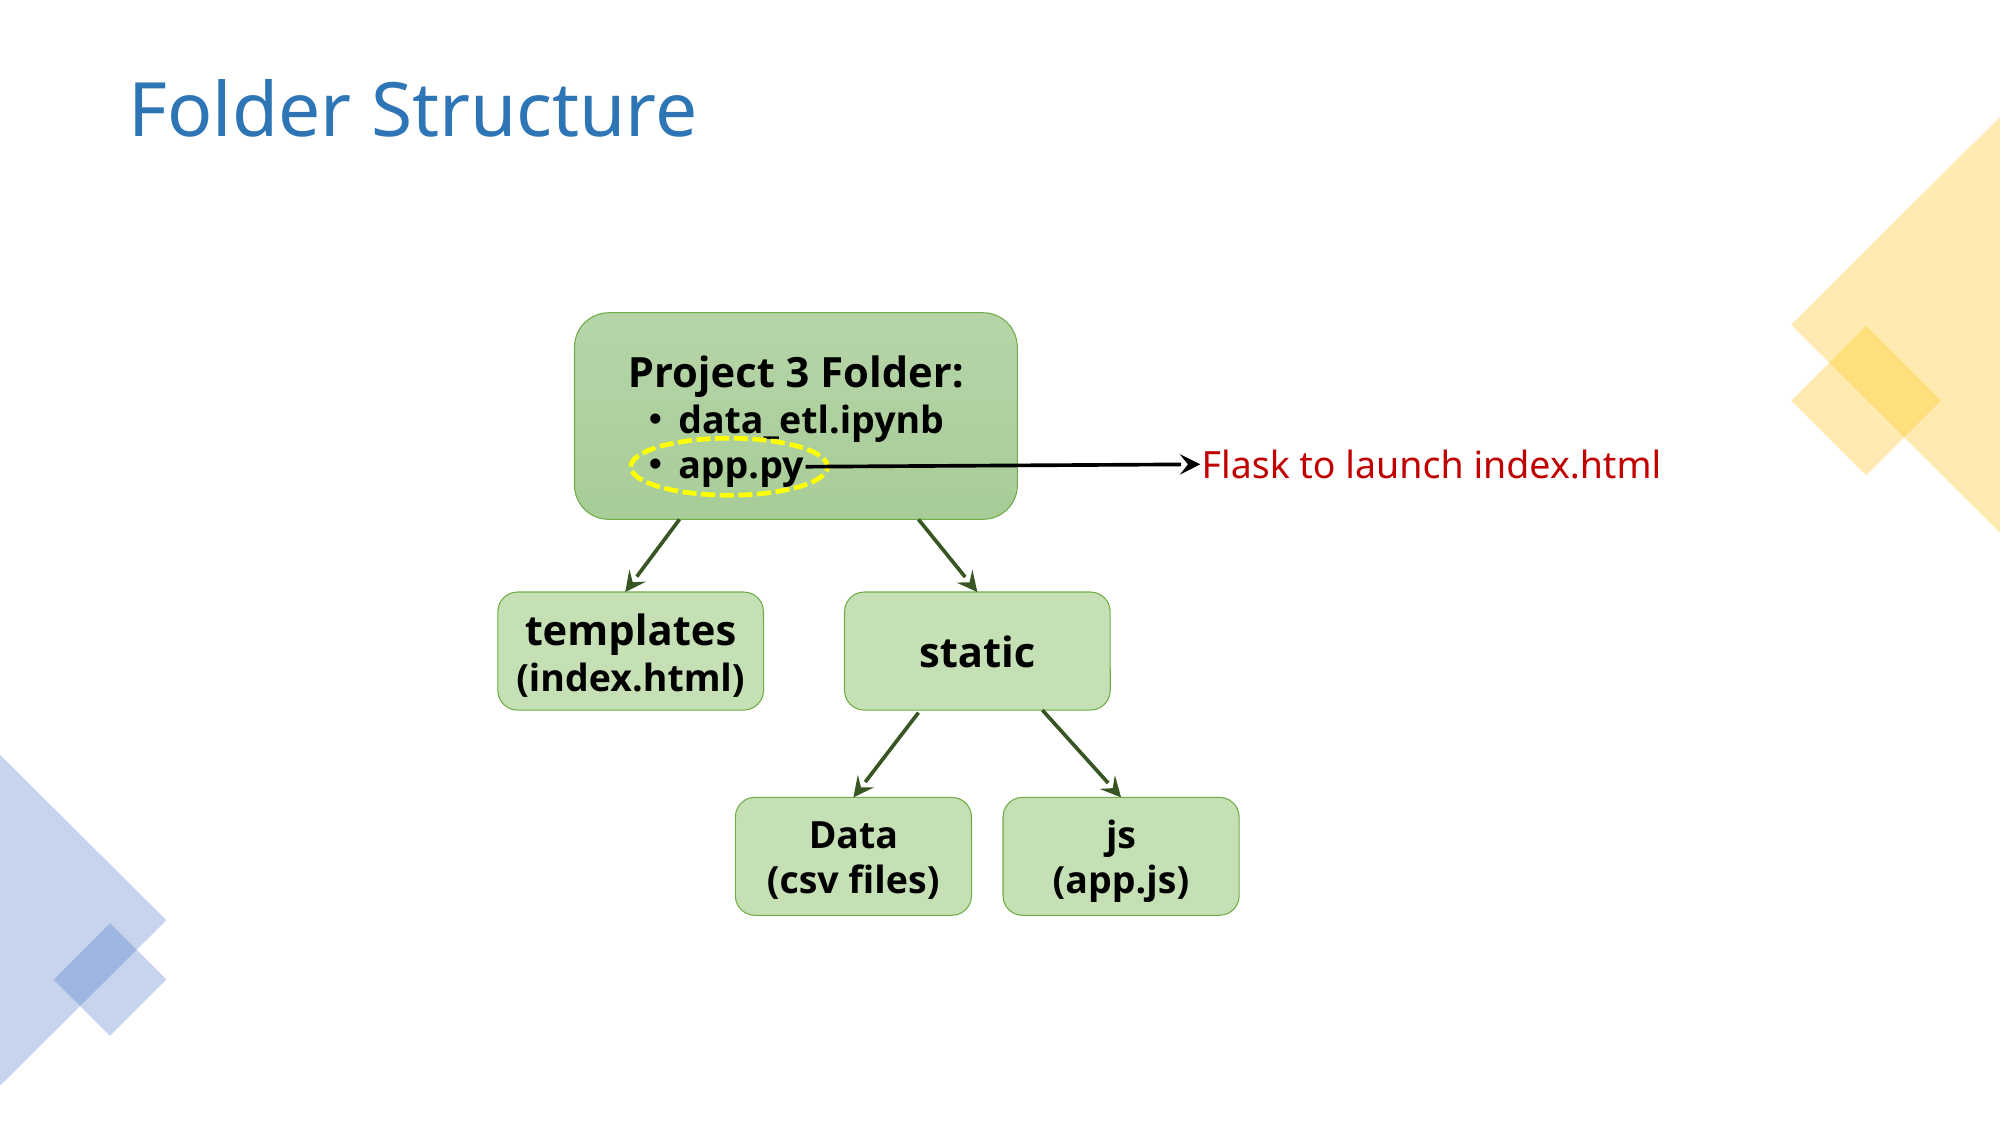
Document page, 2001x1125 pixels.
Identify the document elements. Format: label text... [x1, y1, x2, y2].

text_box [0, 753, 168, 1088]
text_box [1789, 115, 2000, 535]
text_box [0, 0, 2000, 1125]
title Folder Structure [113, 52, 1886, 171]
text_box [1789, 363, 1904, 477]
text_box [52, 921, 168, 1038]
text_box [497, 312, 1663, 916]
